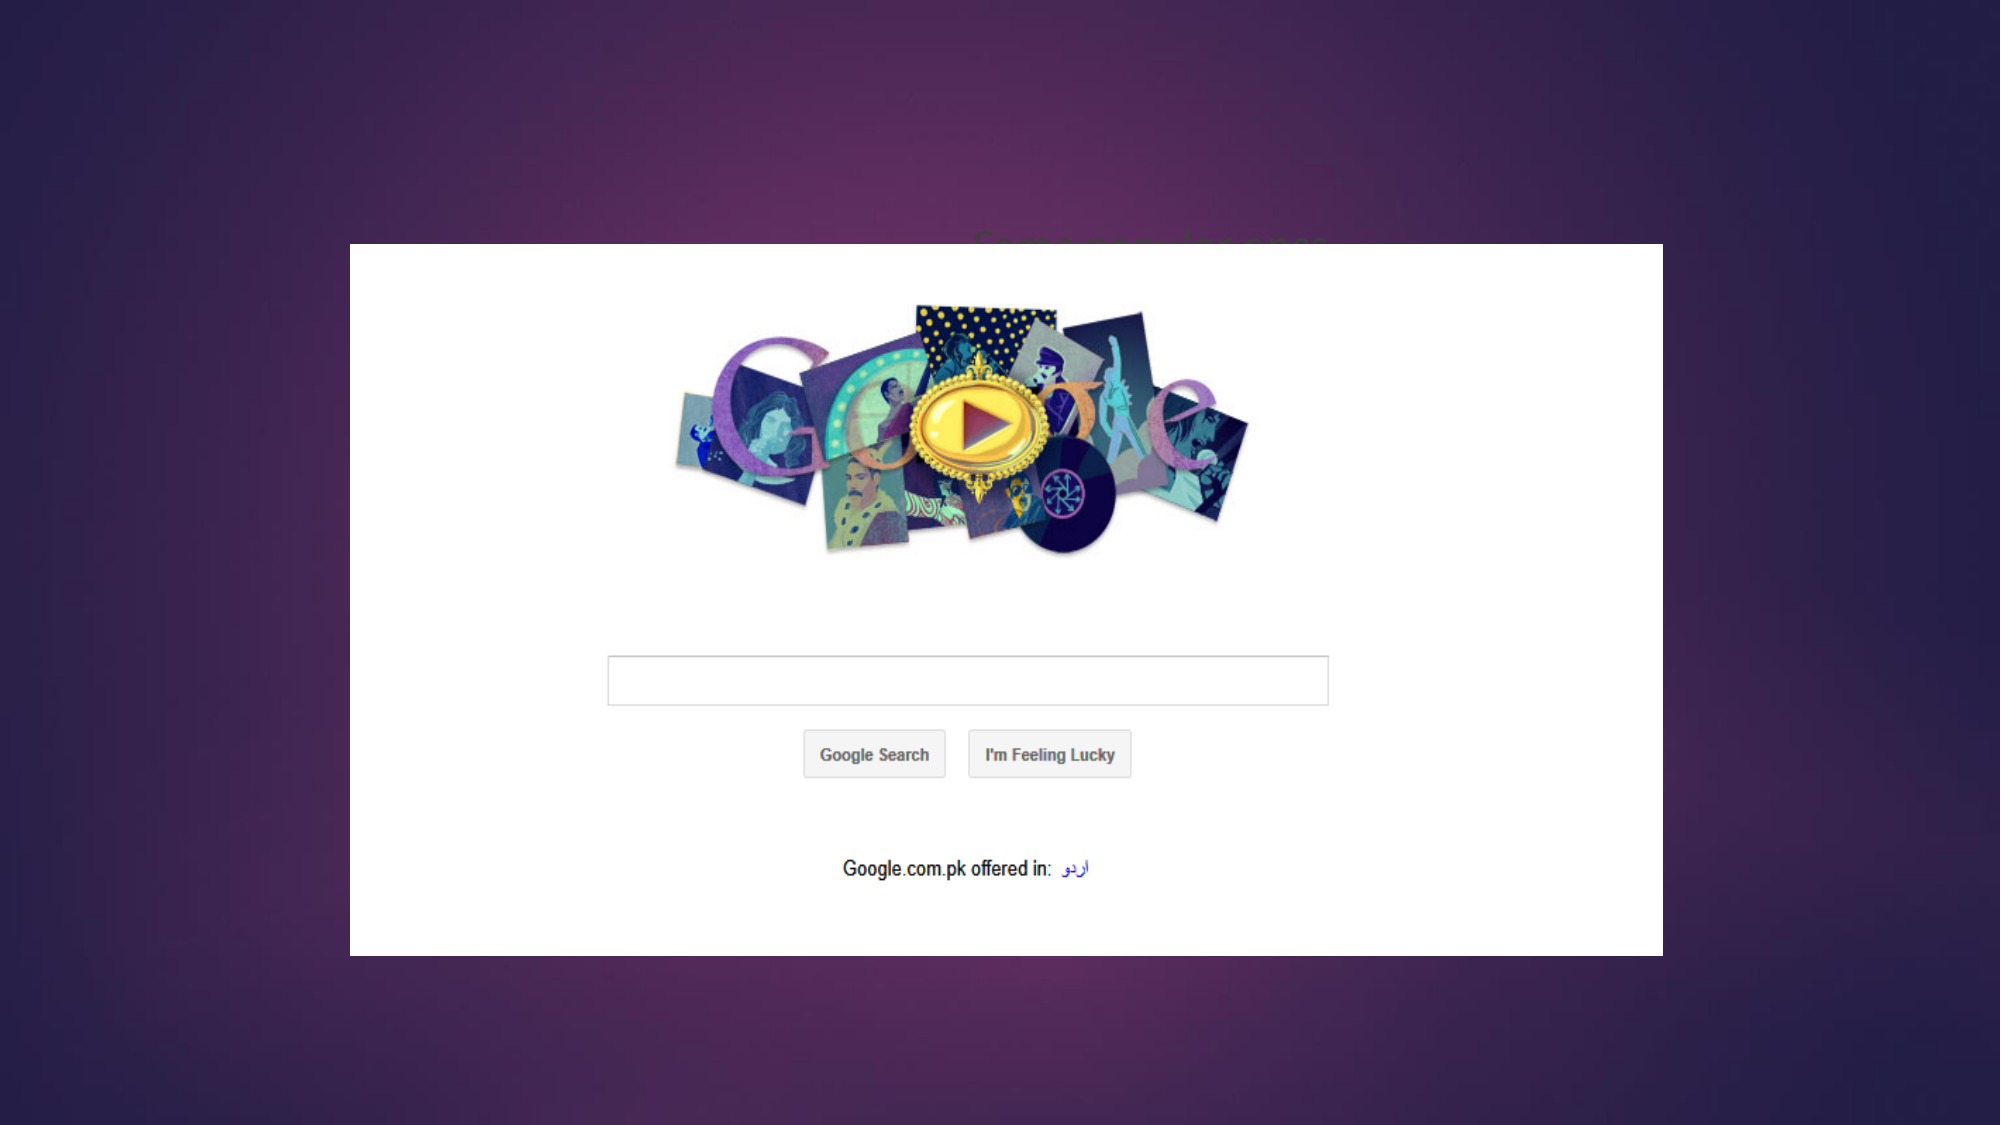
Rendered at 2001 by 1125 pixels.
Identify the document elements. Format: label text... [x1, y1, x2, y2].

title Some popular ones… [955, 212, 1758, 278]
picture [0, 0, 2000, 1125]
